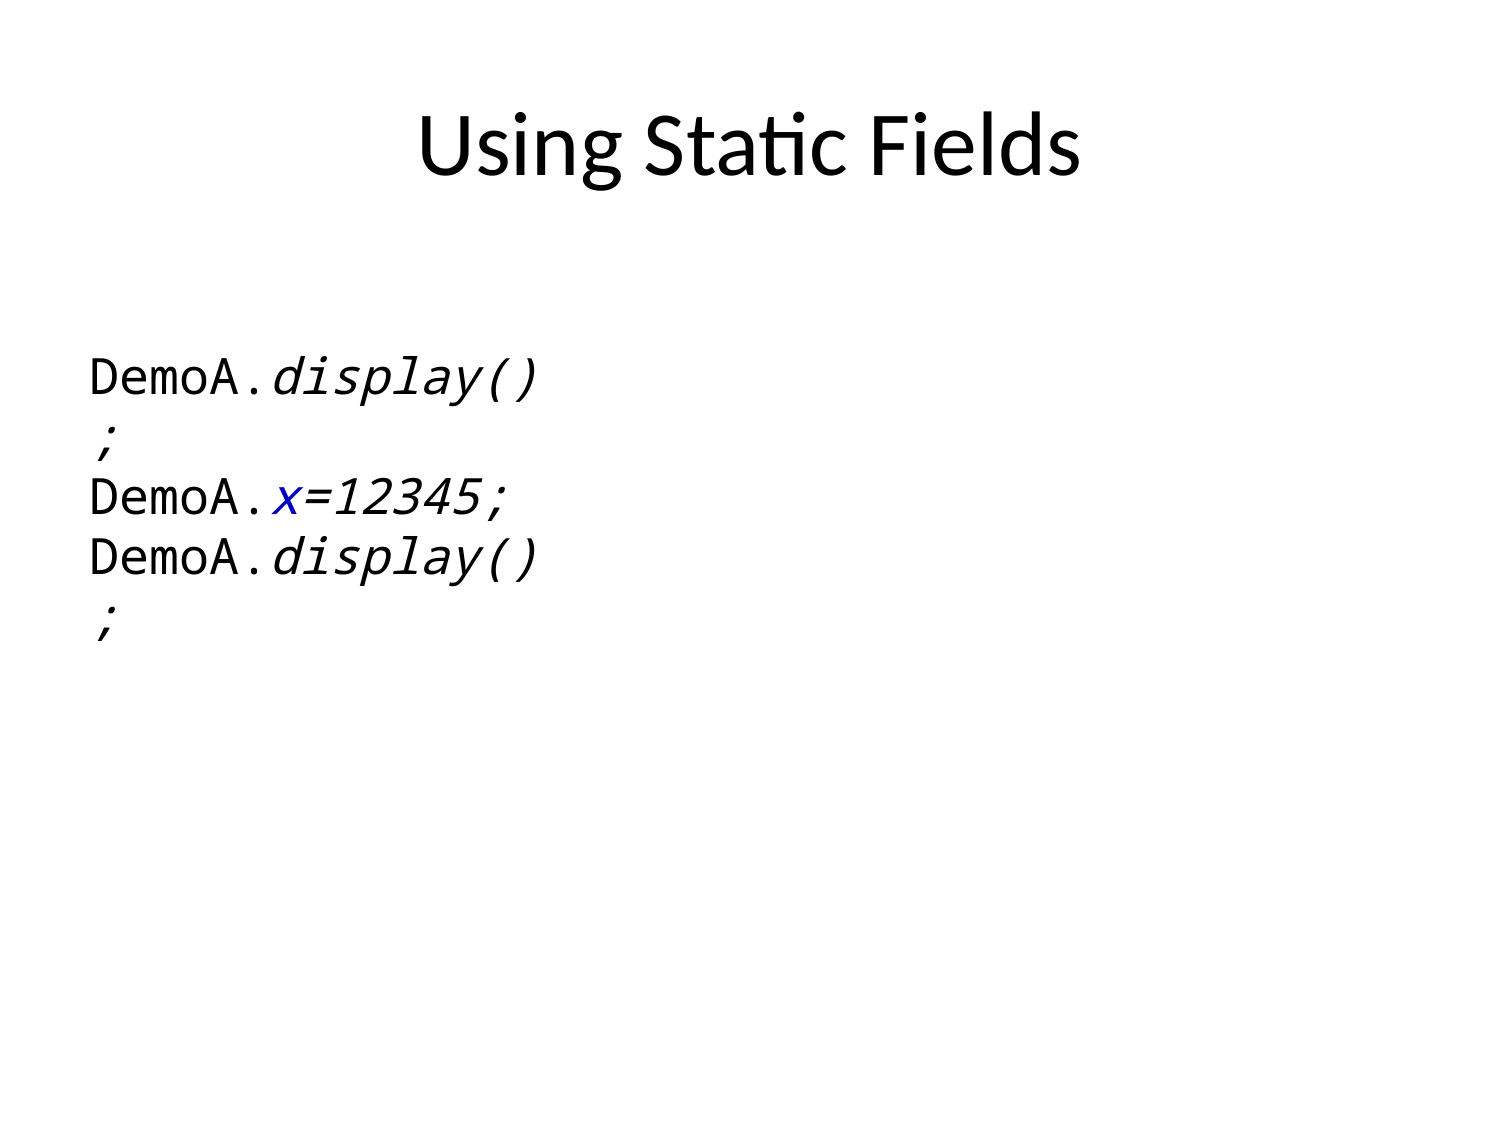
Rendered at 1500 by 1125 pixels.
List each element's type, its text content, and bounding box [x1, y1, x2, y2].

title Using Static Fields [75, 45, 1425, 233]
text_box DemoA.display(); DemoA.x=12345; DemoA.display(); [75, 337, 575, 653]
